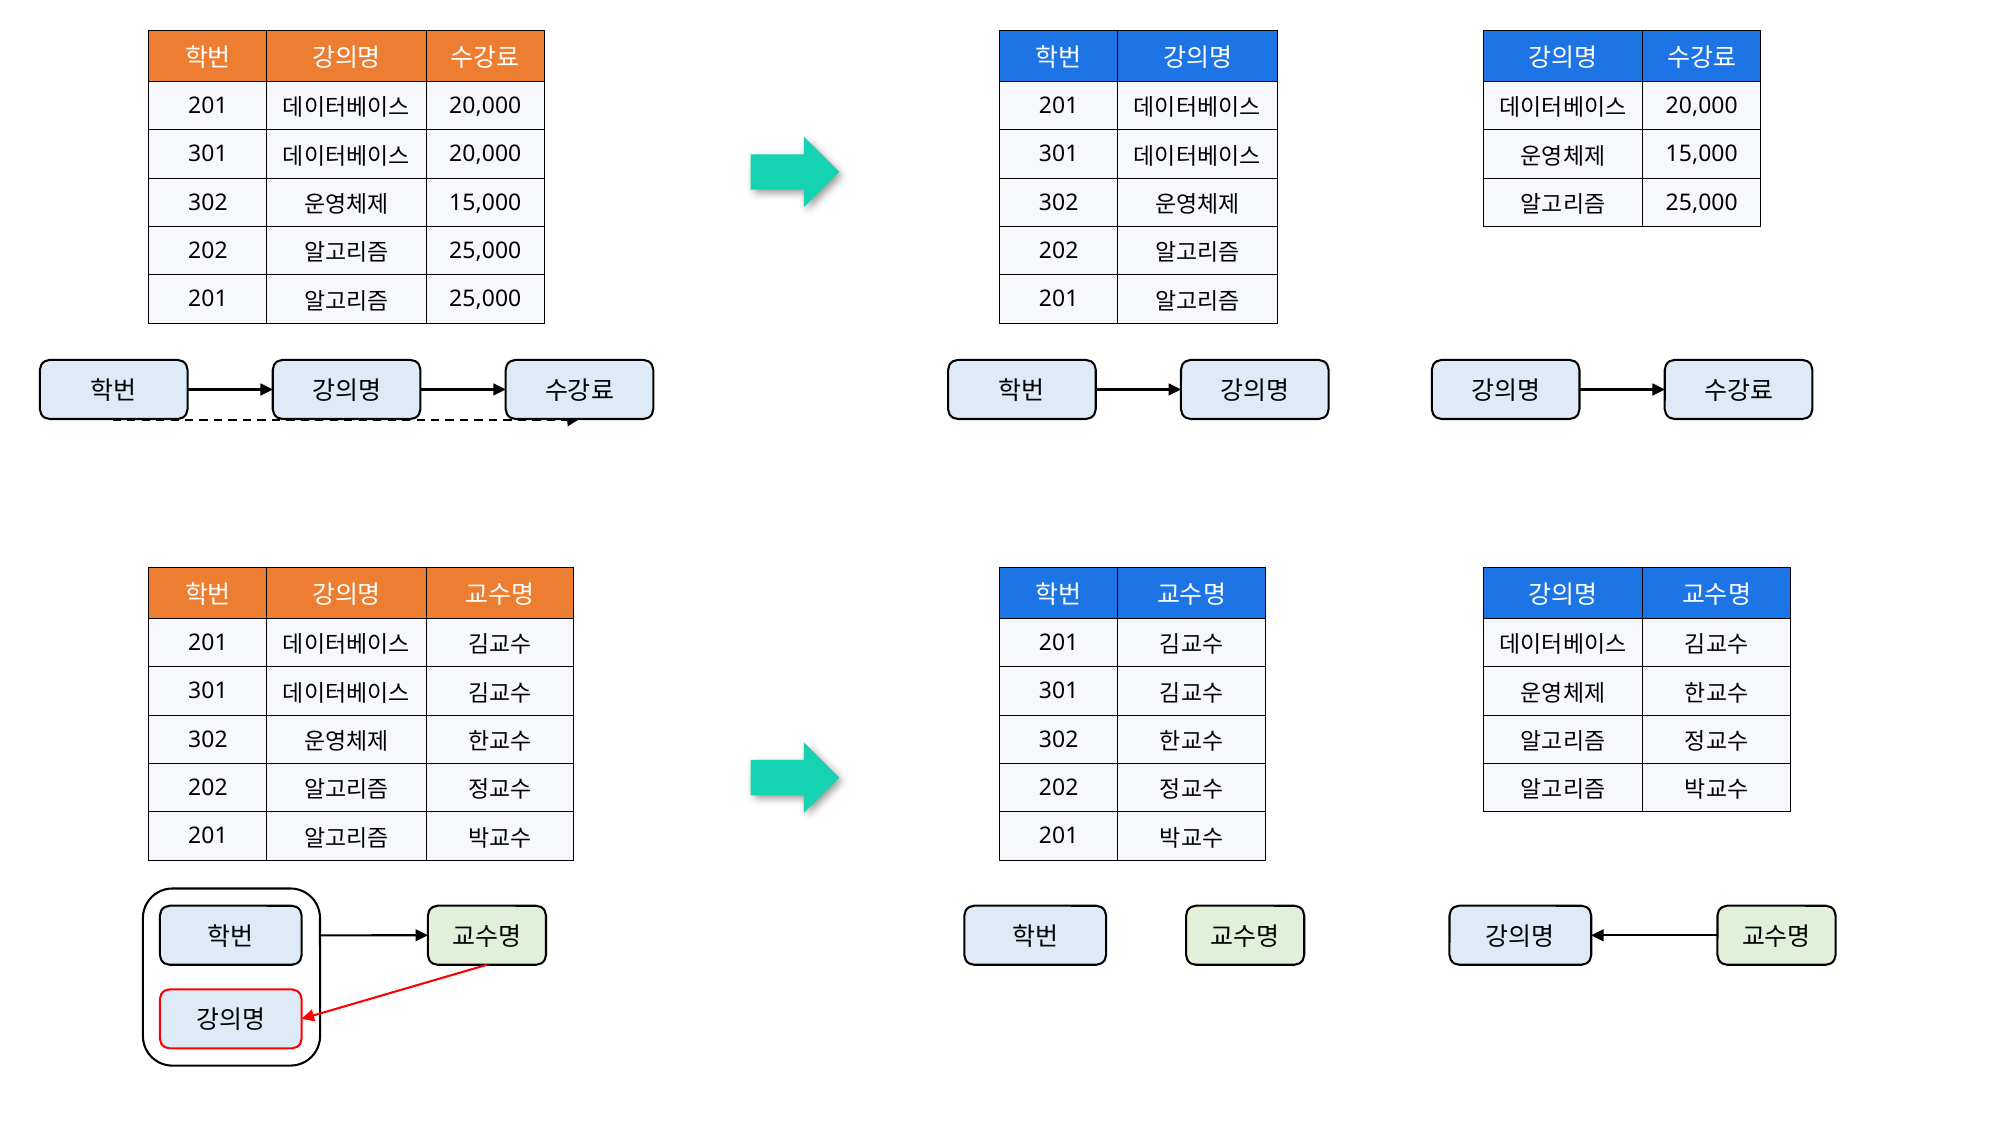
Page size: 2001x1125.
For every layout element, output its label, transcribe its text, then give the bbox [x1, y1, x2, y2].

table_cell 201 [1000, 812, 1117, 860]
table_cell 201 [149, 82, 266, 129]
table_header 강의명 [1484, 31, 1642, 81]
text_box [749, 134, 841, 210]
table_cell 운영체제 [1484, 130, 1642, 178]
text_box [141, 887, 322, 1067]
table_header 교수명 [427, 568, 573, 618]
table_cell 201 [1000, 275, 1117, 323]
table_cell 알고리즘 [1118, 227, 1277, 274]
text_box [39, 359, 654, 421]
table_cell 15,000 [1643, 130, 1760, 178]
table_cell 박교수 [1118, 812, 1265, 860]
table_cell 201 [149, 275, 266, 323]
table_cell 202 [149, 227, 266, 274]
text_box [301, 964, 487, 1019]
table_cell 데이터베이스 [267, 667, 426, 715]
table_cell 302 [1000, 716, 1117, 763]
table_cell 25,000 [427, 275, 544, 323]
table_cell 15,000 [427, 179, 544, 226]
table_cell 20,000 [427, 130, 544, 178]
table_cell 김교수 [1643, 619, 1790, 666]
table_cell 박교수 [1643, 764, 1790, 811]
table_cell 301 [149, 130, 266, 178]
table_cell 301 [1000, 130, 1117, 178]
table_cell 데이터베이스 [267, 619, 426, 666]
table_cell 한교수 [427, 716, 573, 763]
table_cell 정교수 [1643, 716, 1790, 763]
table_header 강의명 [1484, 568, 1642, 618]
table_header 수강료 [427, 31, 544, 81]
table_cell 데이터베이스 [1118, 82, 1277, 129]
table_cell 운영체제 [1118, 179, 1277, 226]
table_header 강의명 [1118, 31, 1277, 81]
table_cell 302 [149, 716, 266, 763]
table_header 학번 [1000, 568, 1117, 618]
table_cell 데이터베이스 [1118, 130, 1277, 178]
table_header 학번 [149, 31, 266, 81]
table_header 학번 [1000, 31, 1117, 81]
table_cell 202 [149, 764, 266, 811]
table_cell 201 [1000, 82, 1117, 129]
table_cell 정교수 [427, 764, 573, 811]
table_cell 202 [1000, 227, 1117, 274]
table_cell 한교수 [1118, 716, 1265, 763]
table_cell 데이터베이스 [267, 82, 426, 129]
text_box 교수명 [1716, 904, 1837, 966]
table_cell 알고리즘 [1484, 716, 1642, 763]
table_cell 25,000 [1643, 179, 1760, 226]
table_cell 301 [1000, 667, 1117, 715]
table_header 강의명 [267, 31, 426, 81]
text_box 학번 [963, 904, 1108, 966]
table_cell 박교수 [427, 812, 573, 860]
table_cell 김교수 [427, 619, 573, 666]
table_cell 운영체제 [267, 716, 426, 763]
table_cell 20,000 [1643, 82, 1760, 129]
table_cell 301 [149, 667, 266, 715]
table_cell 202 [1000, 764, 1117, 811]
text_box 강의명 [1448, 904, 1593, 966]
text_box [948, 359, 1329, 419]
table_header 교수명 [1118, 568, 1265, 618]
text_box 강의명 [158, 988, 303, 1050]
table_cell 알고리즘 [267, 227, 426, 274]
table_cell 데이터베이스 [1484, 619, 1642, 666]
table_cell 302 [149, 179, 266, 226]
table_cell 알고리즘 [1118, 275, 1277, 323]
table_cell 김교수 [1118, 619, 1265, 666]
table_cell 알고리즘 [1484, 764, 1642, 811]
table_cell 한교수 [1643, 667, 1790, 715]
table_header 학번 [149, 568, 266, 618]
table_header 수강료 [1643, 31, 1760, 81]
table_cell 302 [1000, 179, 1117, 226]
table_header 교수명 [1643, 568, 1790, 618]
table_cell 201 [149, 812, 266, 860]
table_cell 알고리즘 [267, 764, 426, 811]
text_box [1431, 359, 1813, 419]
table_cell 201 [1000, 619, 1117, 666]
table_cell 김교수 [1118, 667, 1265, 715]
table_cell 알고리즘 [267, 812, 426, 860]
table_cell 데이터베이스 [267, 130, 426, 178]
table_cell 알고리즘 [267, 275, 426, 323]
table_cell 25,000 [427, 227, 544, 274]
table_cell 알고리즘 [1484, 179, 1642, 226]
table_cell 운영체제 [1484, 667, 1642, 715]
table_cell 20,000 [427, 82, 544, 129]
table_cell 김교수 [427, 667, 573, 715]
text_box 학번 [158, 904, 303, 966]
table_cell 201 [149, 619, 266, 666]
text_box 교수명 [426, 904, 548, 966]
text_box [749, 739, 841, 816]
table_cell 운영체제 [267, 179, 426, 226]
table_header 강의명 [267, 568, 426, 618]
table_cell 정교수 [1118, 764, 1265, 811]
table_cell 데이터베이스 [1484, 82, 1642, 129]
text_box 교수명 [1185, 904, 1306, 966]
